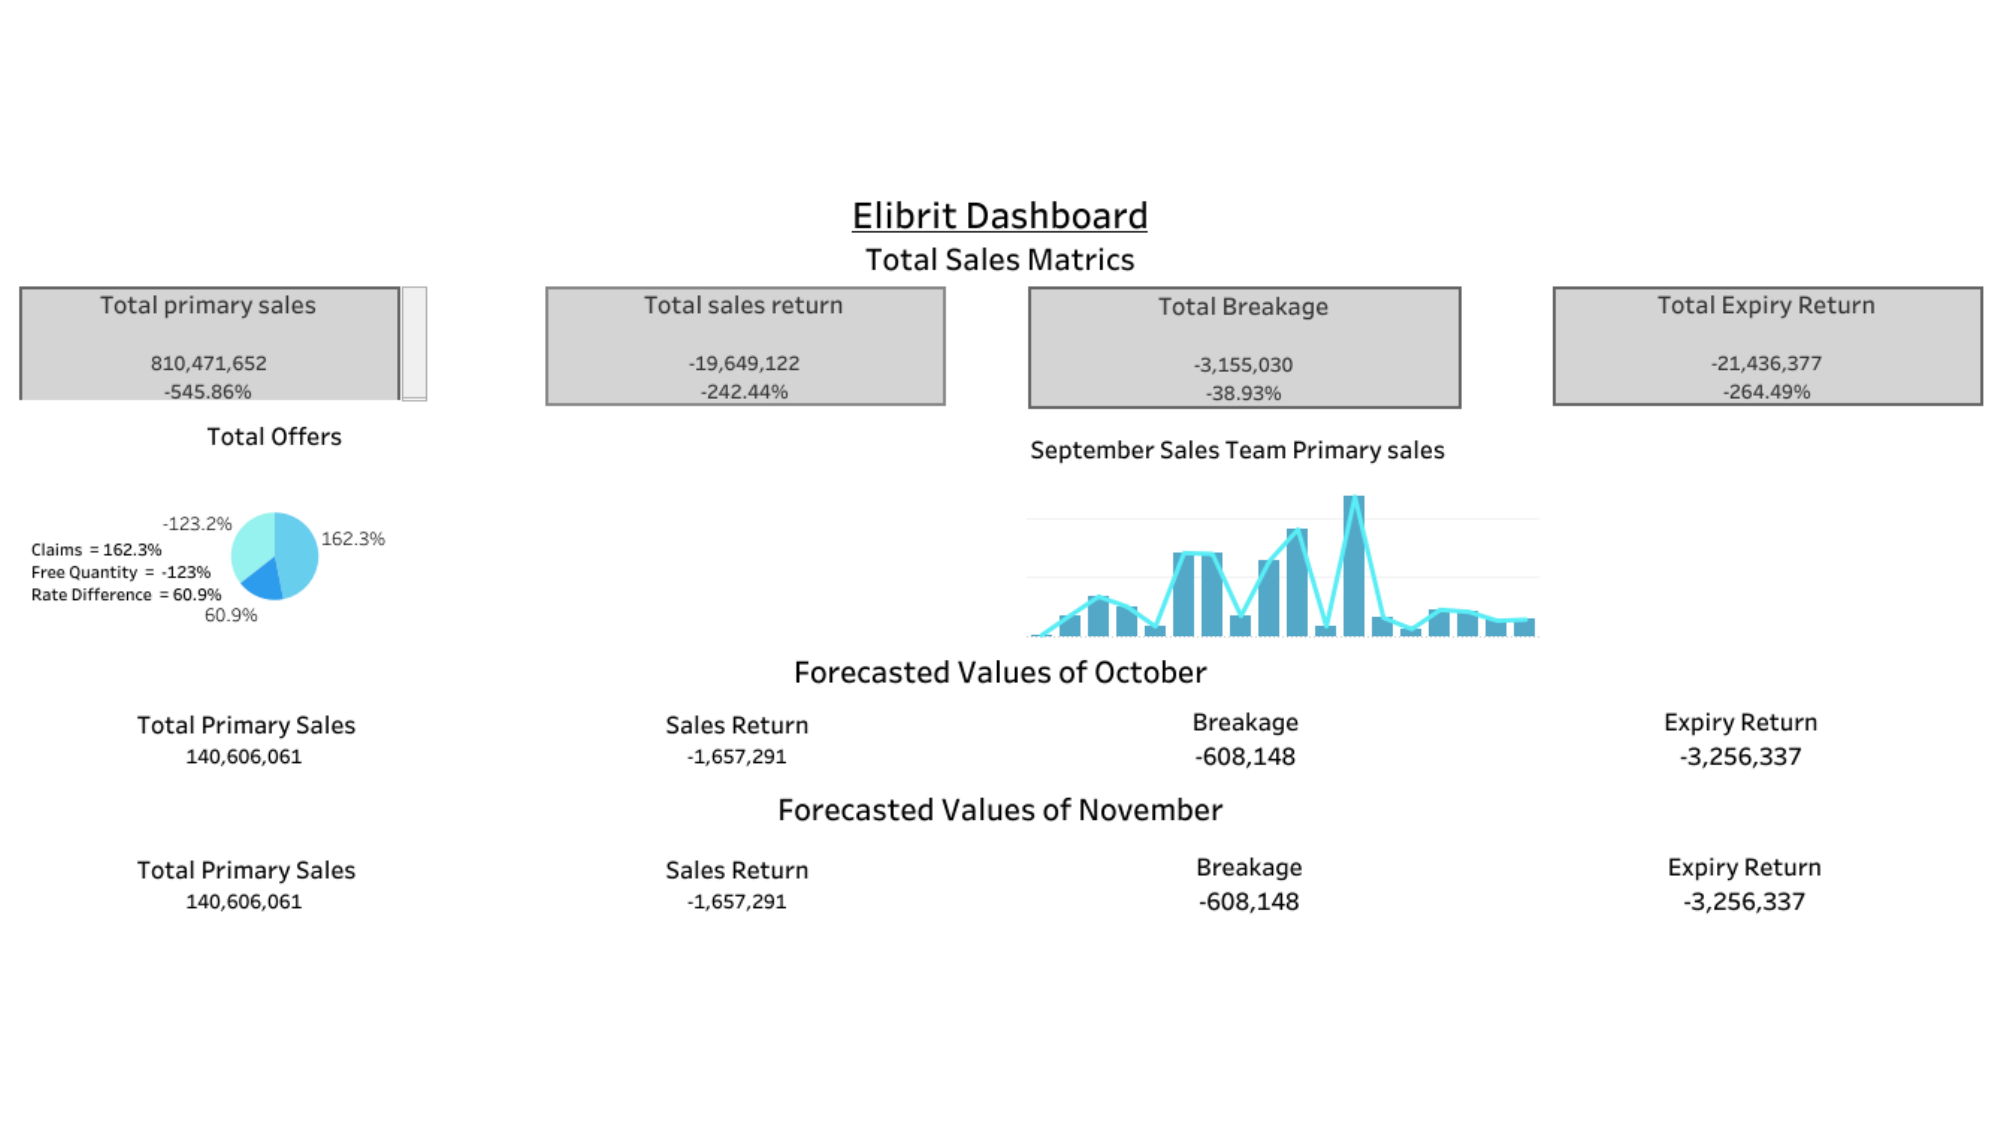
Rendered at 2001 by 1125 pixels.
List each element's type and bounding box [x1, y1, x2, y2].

picture [0, 179, 2000, 946]
